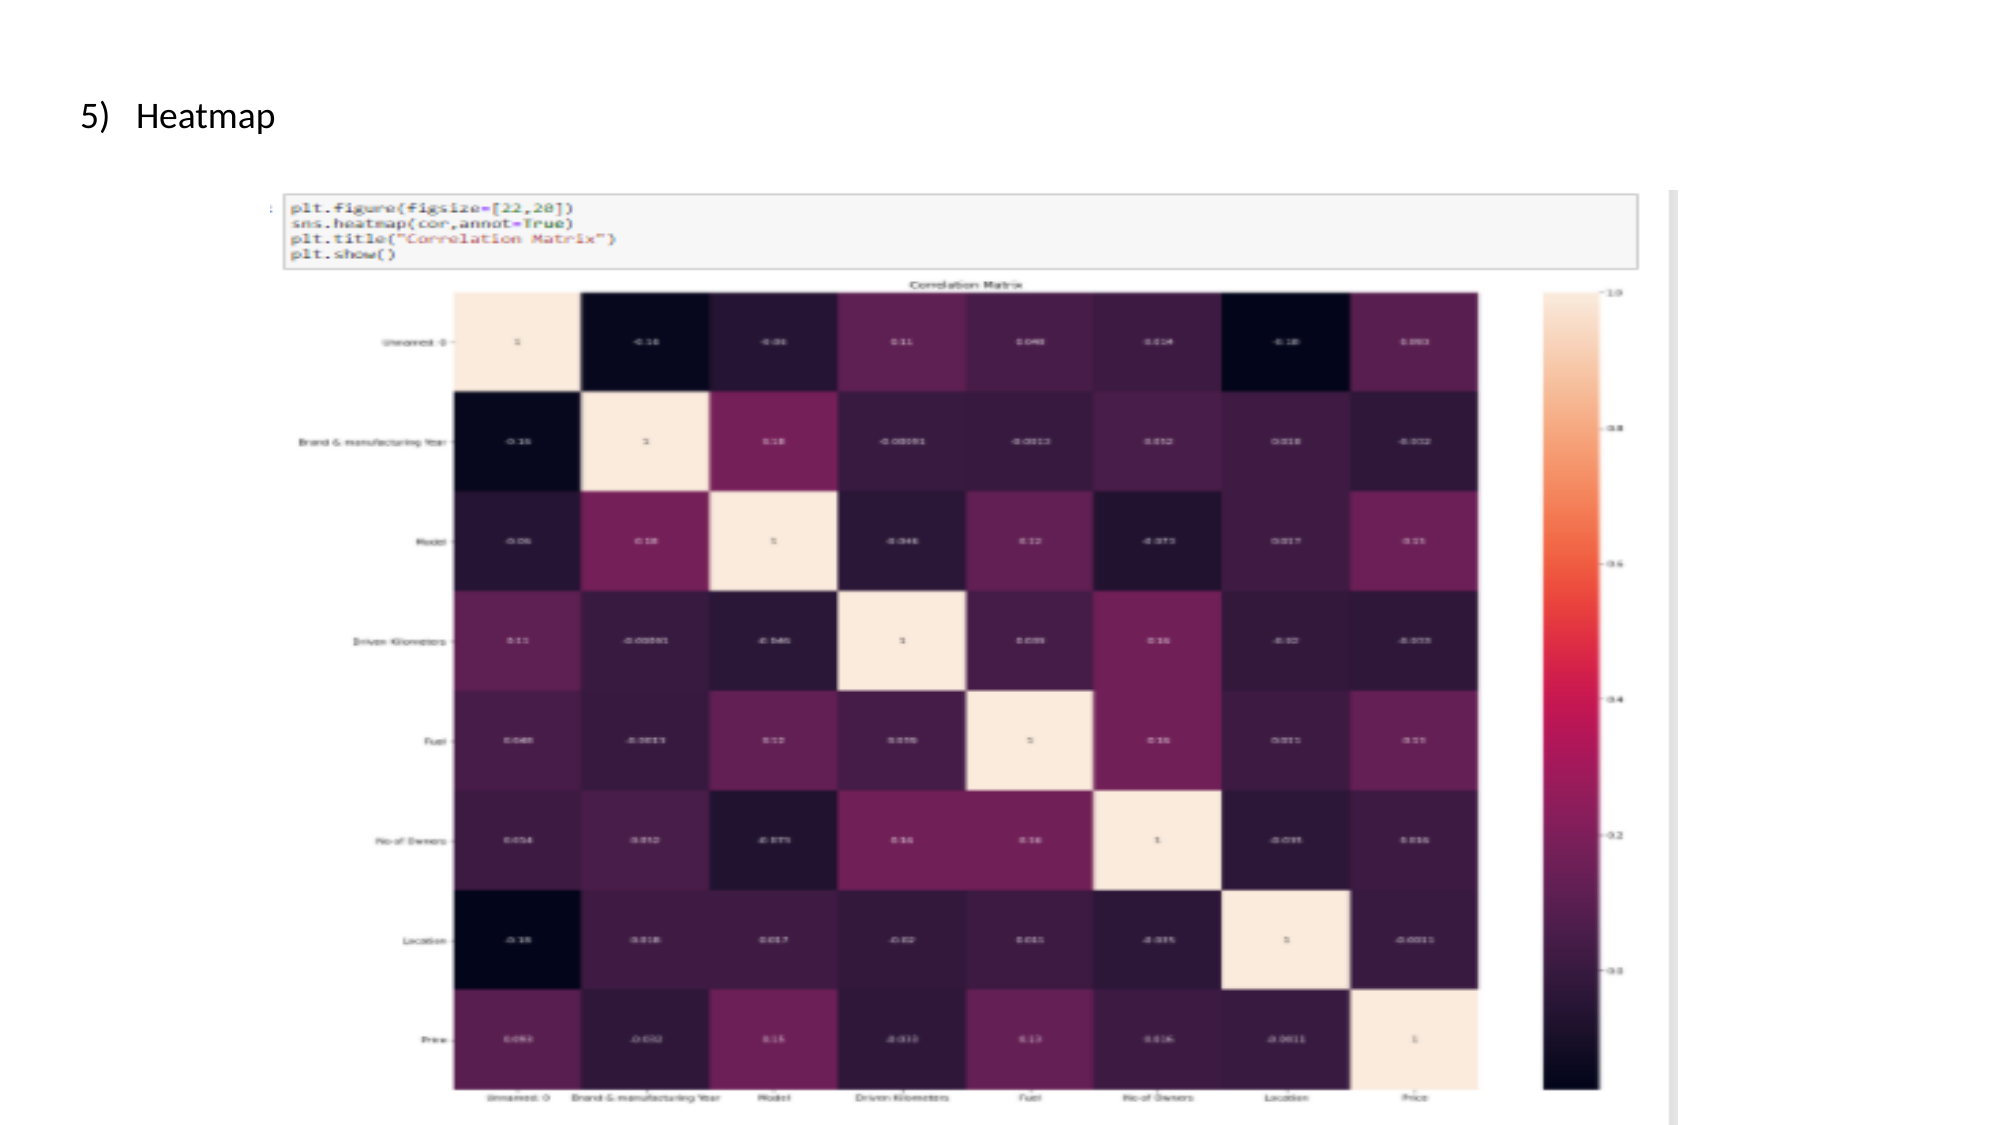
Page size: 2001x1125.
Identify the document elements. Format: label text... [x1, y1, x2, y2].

picture [270, 190, 1678, 1125]
text_box 5) Heatmap [65, 80, 300, 144]
